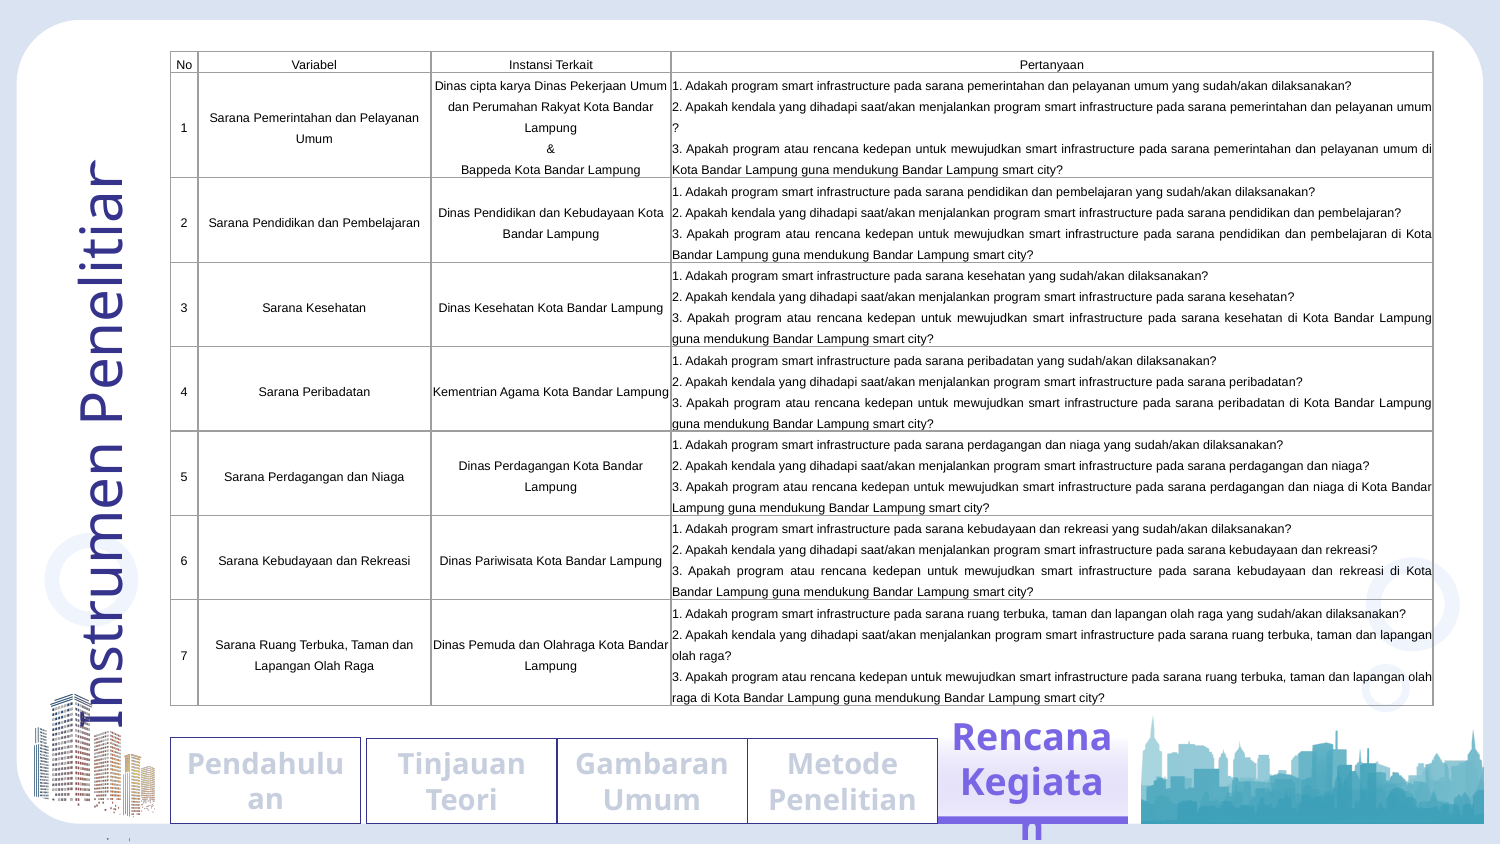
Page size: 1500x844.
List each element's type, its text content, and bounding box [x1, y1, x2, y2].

text_box [938, 816, 1128, 824]
table_cell 1. Adakah program smart infrastructure pada sarana peribadatan yang sudah/akan dilaksanakan? 2. Apakah kendala yang dihadapi saat/akan menjalankan program smart infrastructure pada sarana peribadatan? 3. Apakah program atau rencana kedepan untuk mewujudkan smart infrastructure pada sarana peribadatan di Kota Bandar Lampung guna mendukung Bandar Lampung smart city? [672, 347, 1432, 430]
table_cell 5 [171, 432, 197, 515]
table_cell 2 [171, 178, 197, 262]
title Instrumen Penelitian [52, 0, 147, 686]
table_cell Dinas Pendidikan dan Kebudayaan Kota Bandar Lampung [432, 178, 670, 262]
table_cell Sarana Kebudayaan dan Rekreasi [199, 516, 430, 599]
table_cell Sarana Pendidikan dan Pembelajaran [199, 178, 430, 262]
text_box Metode Penelitian [747, 738, 938, 824]
table_cell 1. Adakah program smart infrastructure pada sarana kesehatan yang sudah/akan dilaksanakan? 2. Apakah kendala yang dihadapi saat/akan menjalankan program smart infrastructure pada sarana kesehatan? 3. Apakah program atau rencana kedepan untuk mewujudkan smart infrastructure pada sarana kesehatan di Kota Bandar Lampung guna mendukung Bandar Lampung smart city? [672, 263, 1432, 346]
picture [1141, 707, 1484, 824]
table_cell Dinas Pariwisata Kota Bandar Lampung [432, 516, 670, 599]
table_cell 3 [171, 263, 197, 346]
text_box Pendahuluan [170, 737, 361, 824]
table_header Variabel [199, 52, 430, 72]
table_cell Sarana Ruang Terbuka, Taman dan Lapangan Olah Raga [199, 600, 430, 705]
table_cell Sarana Pemerintahan dan Pelayanan Umum [199, 73, 430, 177]
table_cell 1. Adakah program smart infrastructure pada sarana ruang terbuka, taman dan lapangan olah raga yang sudah/akan dilaksanakan? 2. Apakah kendala yang dihadapi saat/akan menjalankan program smart infrastructure pada sarana ruang terbuka, taman dan lapangan olah raga? 3. Apakah program atau rencana kedepan untuk mewujudkan smart infrastructure pada sarana ruang terbuka, taman dan lapangan olah raga di Kota Bandar Lampung guna mendukung Bandar Lampung smart city? [672, 600, 1432, 705]
table_cell Dinas Pemuda dan Olahraga Kota Bandar Lampung [432, 600, 670, 705]
table_cell Sarana Kesehatan [199, 263, 430, 346]
table_cell 1. Adakah program smart infrastructure pada sarana perdagangan dan niaga yang sudah/akan dilaksanakan? 2. Apakah kendala yang dihadapi saat/akan menjalankan program smart infrastructure pada sarana perdagangan dan niaga? 3. Apakah program atau rencana kedepan untuk mewujudkan smart infrastructure pada sarana perdagangan dan niaga di Kota Bandar Lampung guna mendukung Bandar Lampung smart city? [672, 432, 1432, 515]
table_header No [171, 52, 197, 72]
table_cell 1 [171, 73, 197, 177]
picture [33, 687, 157, 844]
text_box [93, 30, 1431, 180]
table_cell Kementrian Agama Kota Bandar Lampung [432, 347, 670, 430]
table_cell Dinas Perdagangan Kota Bandar Lampung [432, 432, 670, 515]
table_header Pertanyaan [672, 52, 1432, 72]
table_cell 7 [171, 600, 197, 705]
table_cell Dinas cipta karya Dinas Pekerjaan Umum dan Perumahan Rakyat Kota Bandar Lampung & Bappeda Kota Bandar Lampung [432, 73, 670, 177]
text_box Gambaran Umum [557, 738, 747, 824]
table_cell 4 [171, 347, 197, 430]
text_box Tinjauan Teori [366, 738, 557, 824]
table_cell 1. Adakah program smart infrastructure pada sarana pendidikan dan pembelajaran yang sudah/akan dilaksanakan? 2. Apakah kendala yang dihadapi saat/akan menjalankan program smart infrastructure pada sarana pendidikan dan pembelajaran? 3. Apakah program atau rencana kedepan untuk mewujudkan smart infrastructure pada sarana pendidikan dan pembelajaran di Kota Bandar Lampung guna mendukung Bandar Lampung smart city? [672, 178, 1432, 262]
table_cell 1. Adakah program smart infrastructure pada sarana kebudayaan dan rekreasi yang sudah/akan dilaksanakan? 2. Apakah kendala yang dihadapi saat/akan menjalankan program smart infrastructure pada sarana kebudayaan dan rekreasi? 3. Apakah program atau rencana kedepan untuk mewujudkan smart infrastructure pada sarana kebudayaan dan rekreasi di Kota Bandar Lampung guna mendukung Bandar Lampung smart city? [672, 516, 1432, 599]
table_cell Sarana Peribadatan [199, 347, 430, 430]
table_cell Sarana Perdagangan dan Niaga [199, 432, 430, 515]
table_cell 6 [171, 516, 197, 599]
table_header Instansi Terkait [432, 52, 670, 72]
text_box Rencana Kegiatan [938, 738, 1128, 816]
table_cell Dinas Kesehatan Kota Bandar Lampung [432, 263, 670, 346]
table_cell 1. Adakah program smart infrastructure pada sarana pemerintahan dan pelayanan umum yang sudah/akan dilaksanakan? 2. Apakah kendala yang dihadapi saat/akan menjalankan program smart infrastructure pada sarana pemerintahan dan pelayanan umum ? 3. Apakah program atau rencana kedepan untuk mewujudkan smart infrastructure pada sarana pemerintahan dan pelayanan umum di Kota Bandar Lampung guna mendukung Bandar Lampung smart city? [672, 73, 1432, 177]
picture [116, 95, 177, 139]
